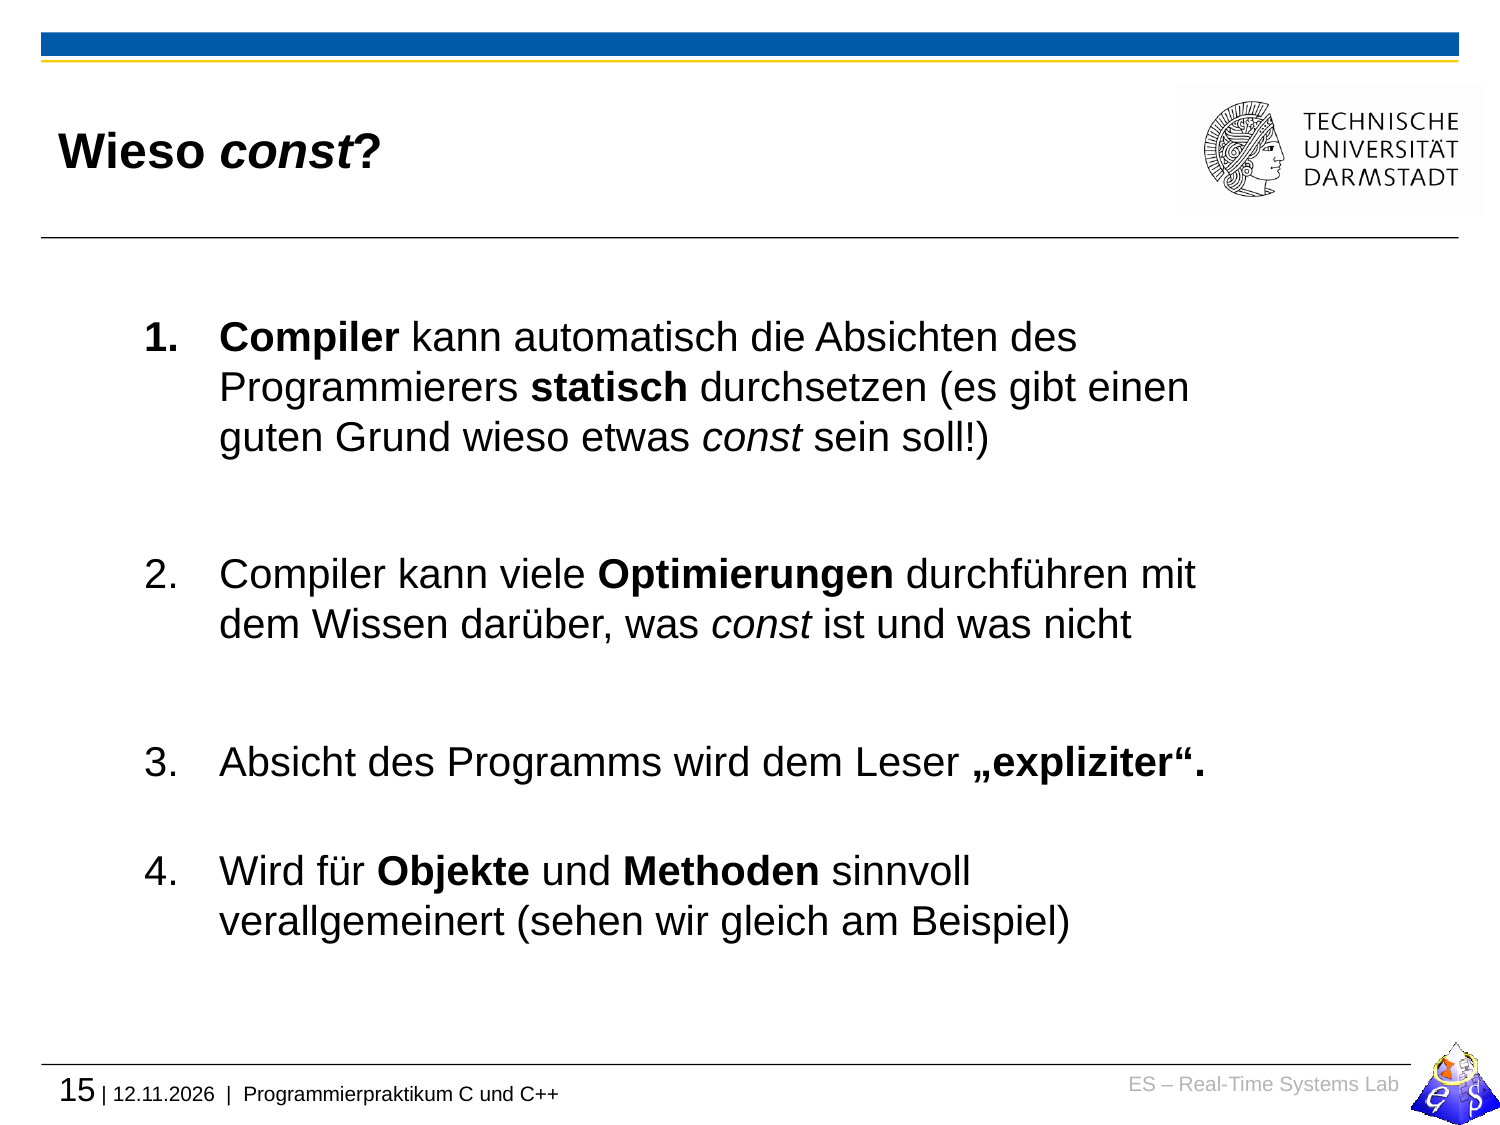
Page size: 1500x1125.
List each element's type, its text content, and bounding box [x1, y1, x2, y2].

title Wieso const? [58, 80, 1187, 218]
picture [1187, 84, 1483, 214]
picture [1411, 1041, 1500, 1125]
list Compiler kann automatisch die Absichten des Programmierers statisch durchsetzen (es gibt einen guten Grund wieso etwas const sein soll!) Compiler kann viele Optimierungen durchführen mit dem Wissen darüber, was const ist und was nicht Absicht des Programms wird dem Leser „expliziter“. Wird für Objekte und Methoden sinnvoll verallgemeinert (sehen wir gleich am Beispiel) [41, 243, 1282, 1059]
